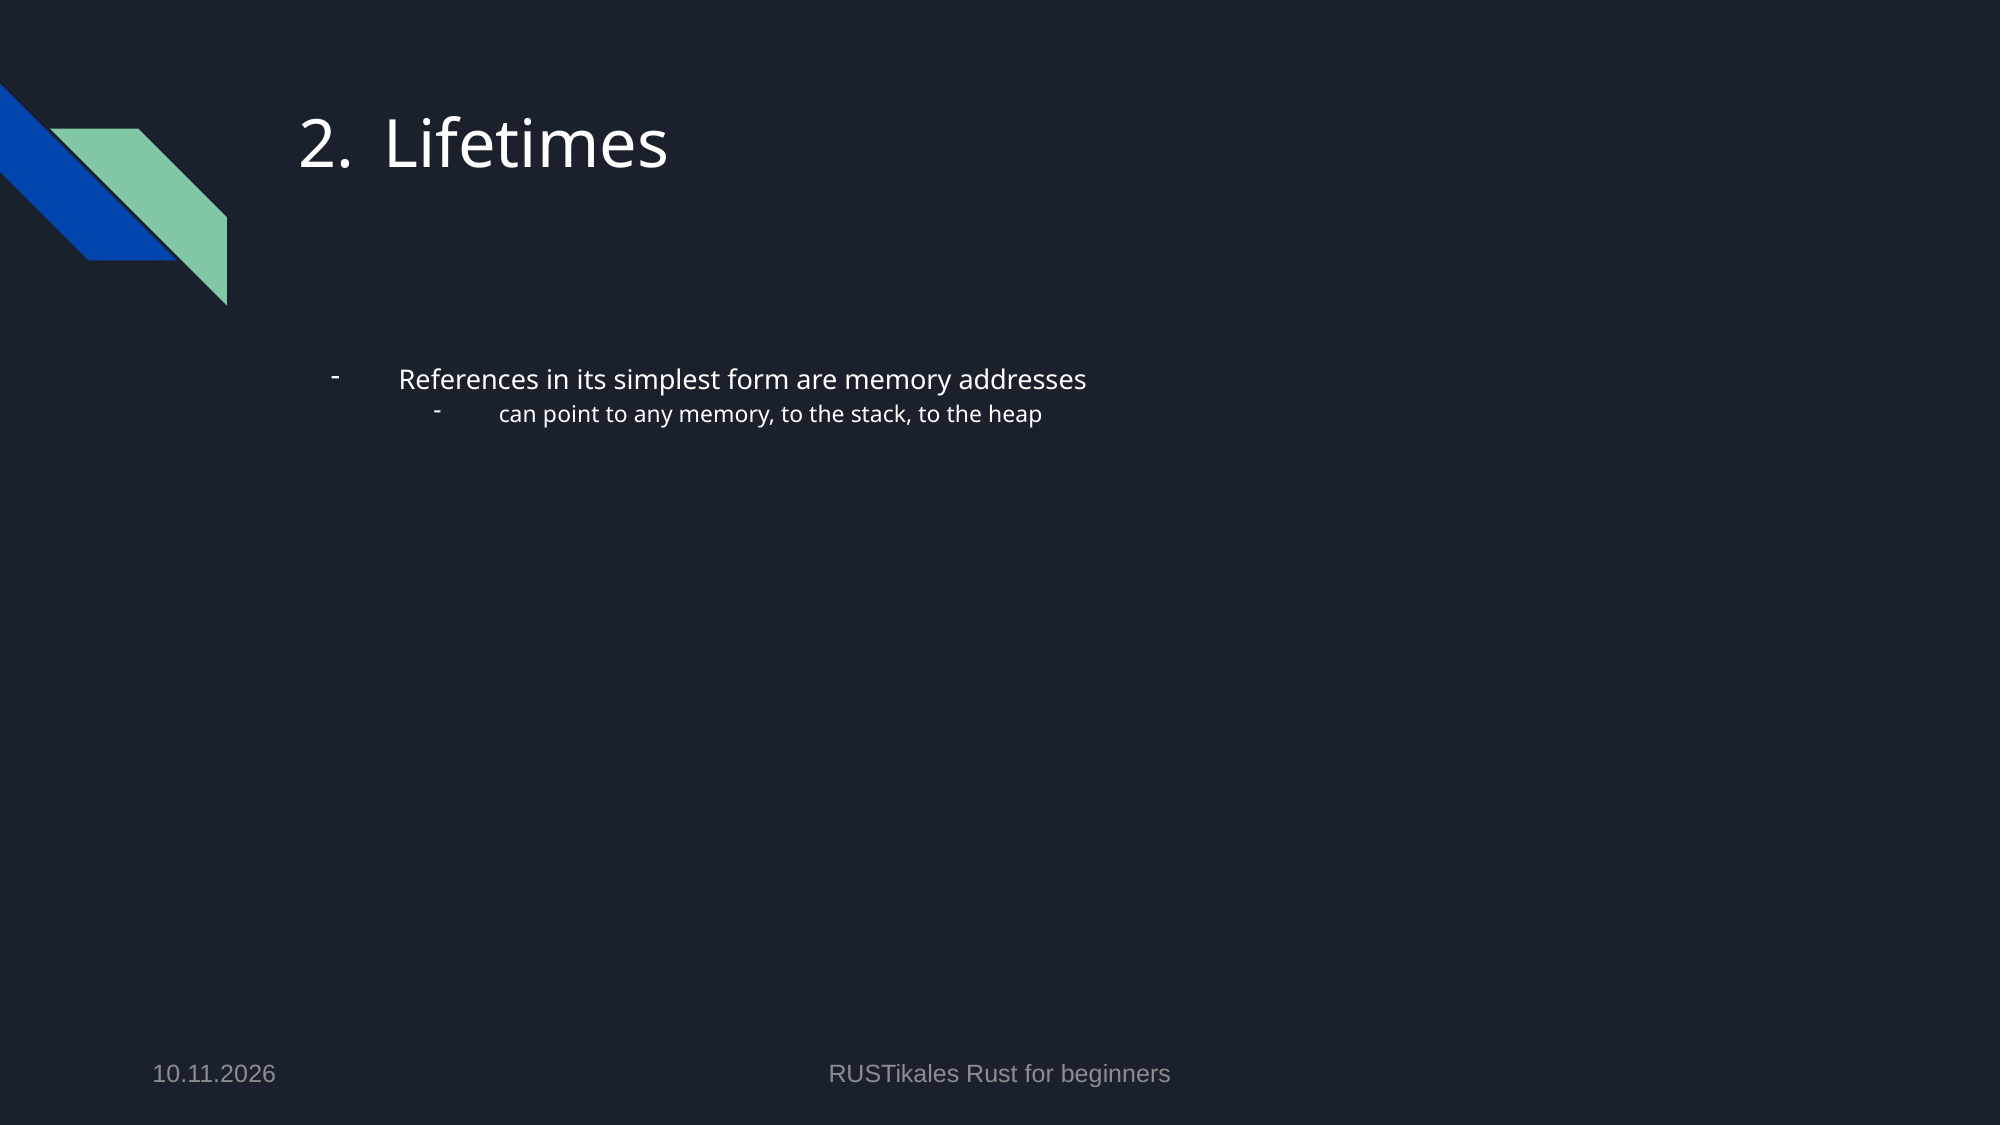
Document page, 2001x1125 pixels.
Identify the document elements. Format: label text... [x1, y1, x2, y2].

footer RUSTikales Rust for beginners [662, 1042, 1338, 1103]
list References in its simplest form are memory addresses can point to any memory, to the stack, to the heap [283, 342, 1824, 980]
title Lifetimes [283, 86, 1824, 287]
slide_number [137, 1042, 588, 1103]
